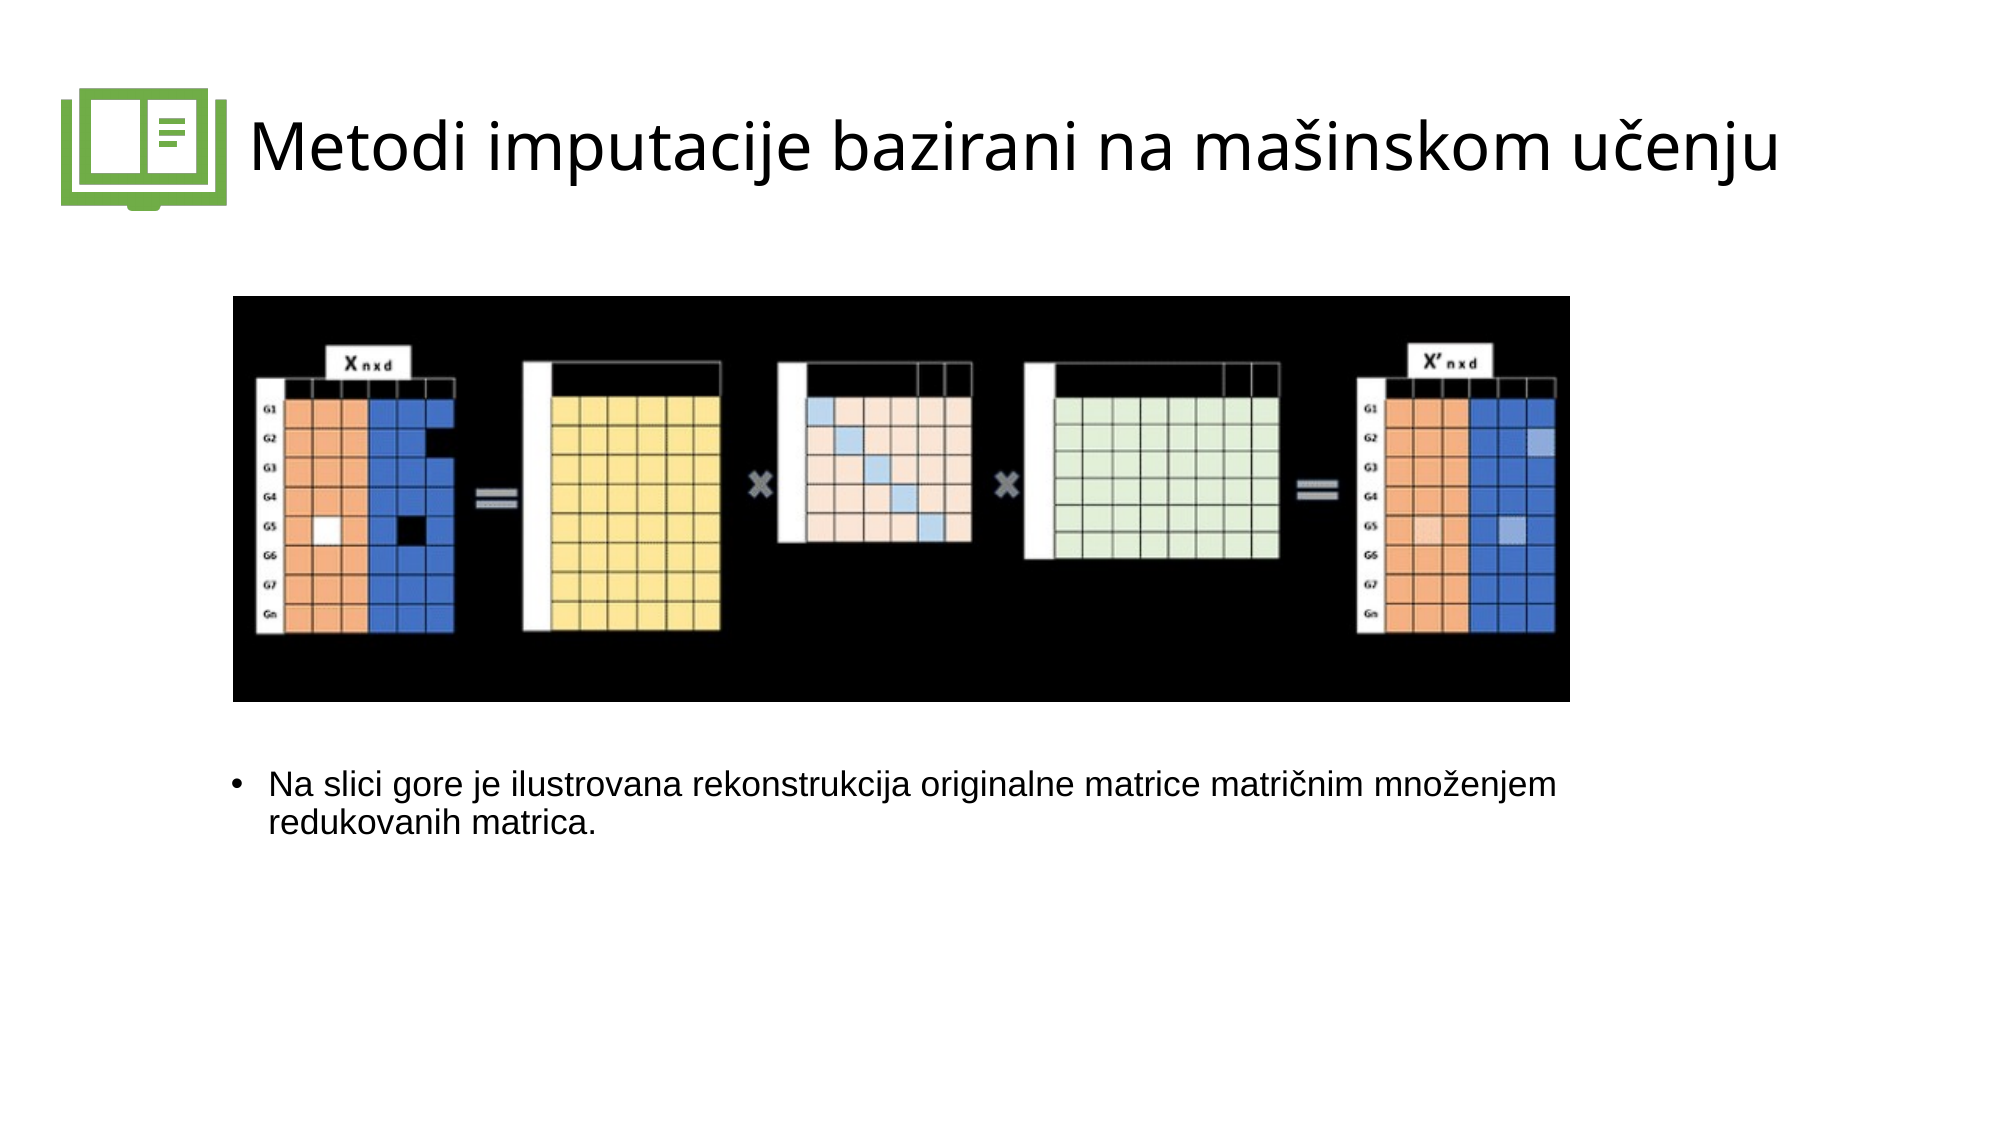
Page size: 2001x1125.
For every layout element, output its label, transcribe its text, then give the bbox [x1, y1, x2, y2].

picture [233, 296, 1570, 702]
picture [53, 58, 234, 239]
list Na slici gore je ilustrovana rekonstrukcija originalne matrice matričnim množenjem redukovanih matrica. [215, 758, 1695, 1125]
title Metodi imputacije bazirani na mašinskom učenju [233, 27, 1878, 270]
